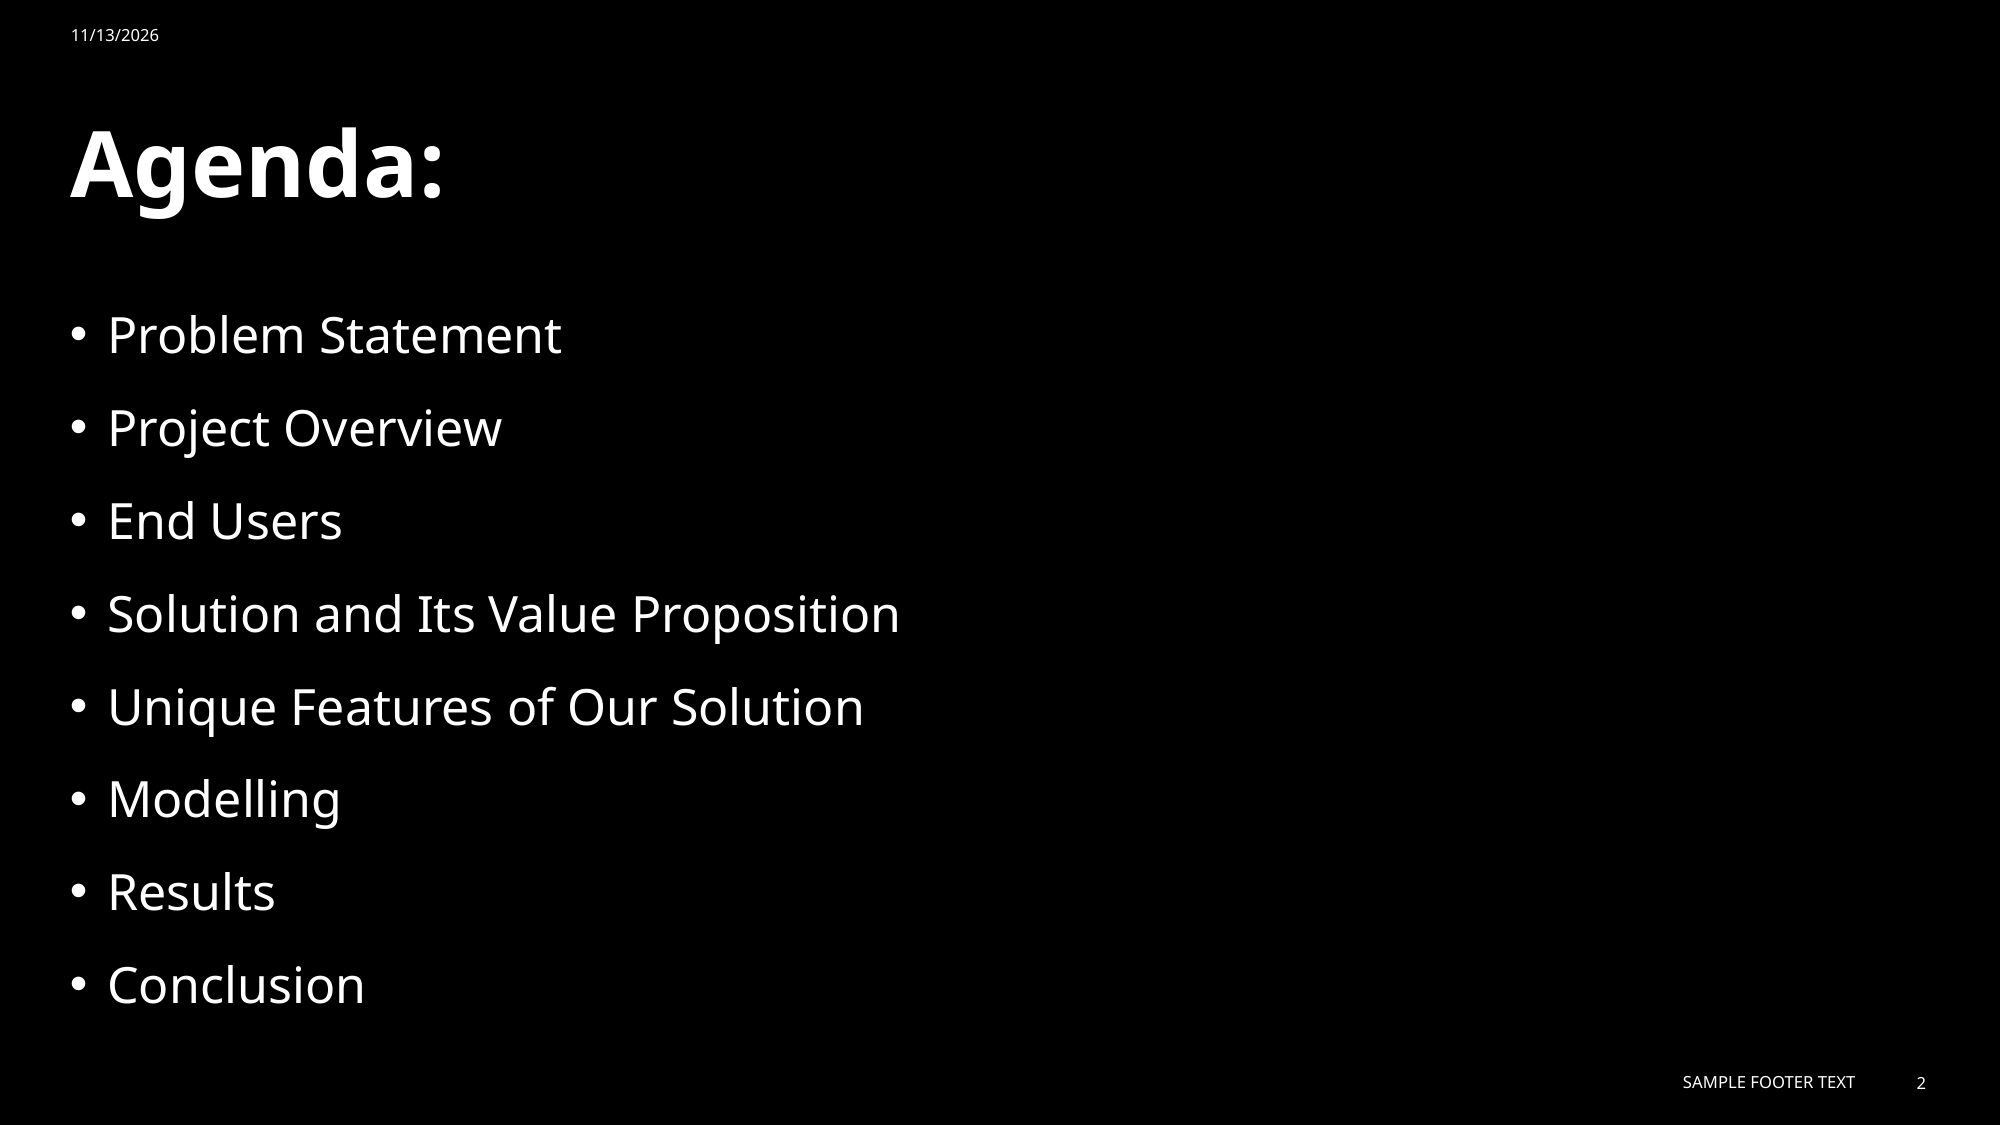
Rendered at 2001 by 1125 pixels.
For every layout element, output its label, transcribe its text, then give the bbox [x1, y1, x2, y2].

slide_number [55, 10, 506, 63]
footer Sample Footer Text [1204, 1053, 1871, 1114]
slide_number 2 [1870, 1054, 1942, 1114]
title Agenda: [55, 26, 1689, 225]
list Problem Statement Project Overview End Users Solution and Its Value Proposition Unique Features of Our Solution Modelling Results Conclusion [55, 284, 1689, 1014]
